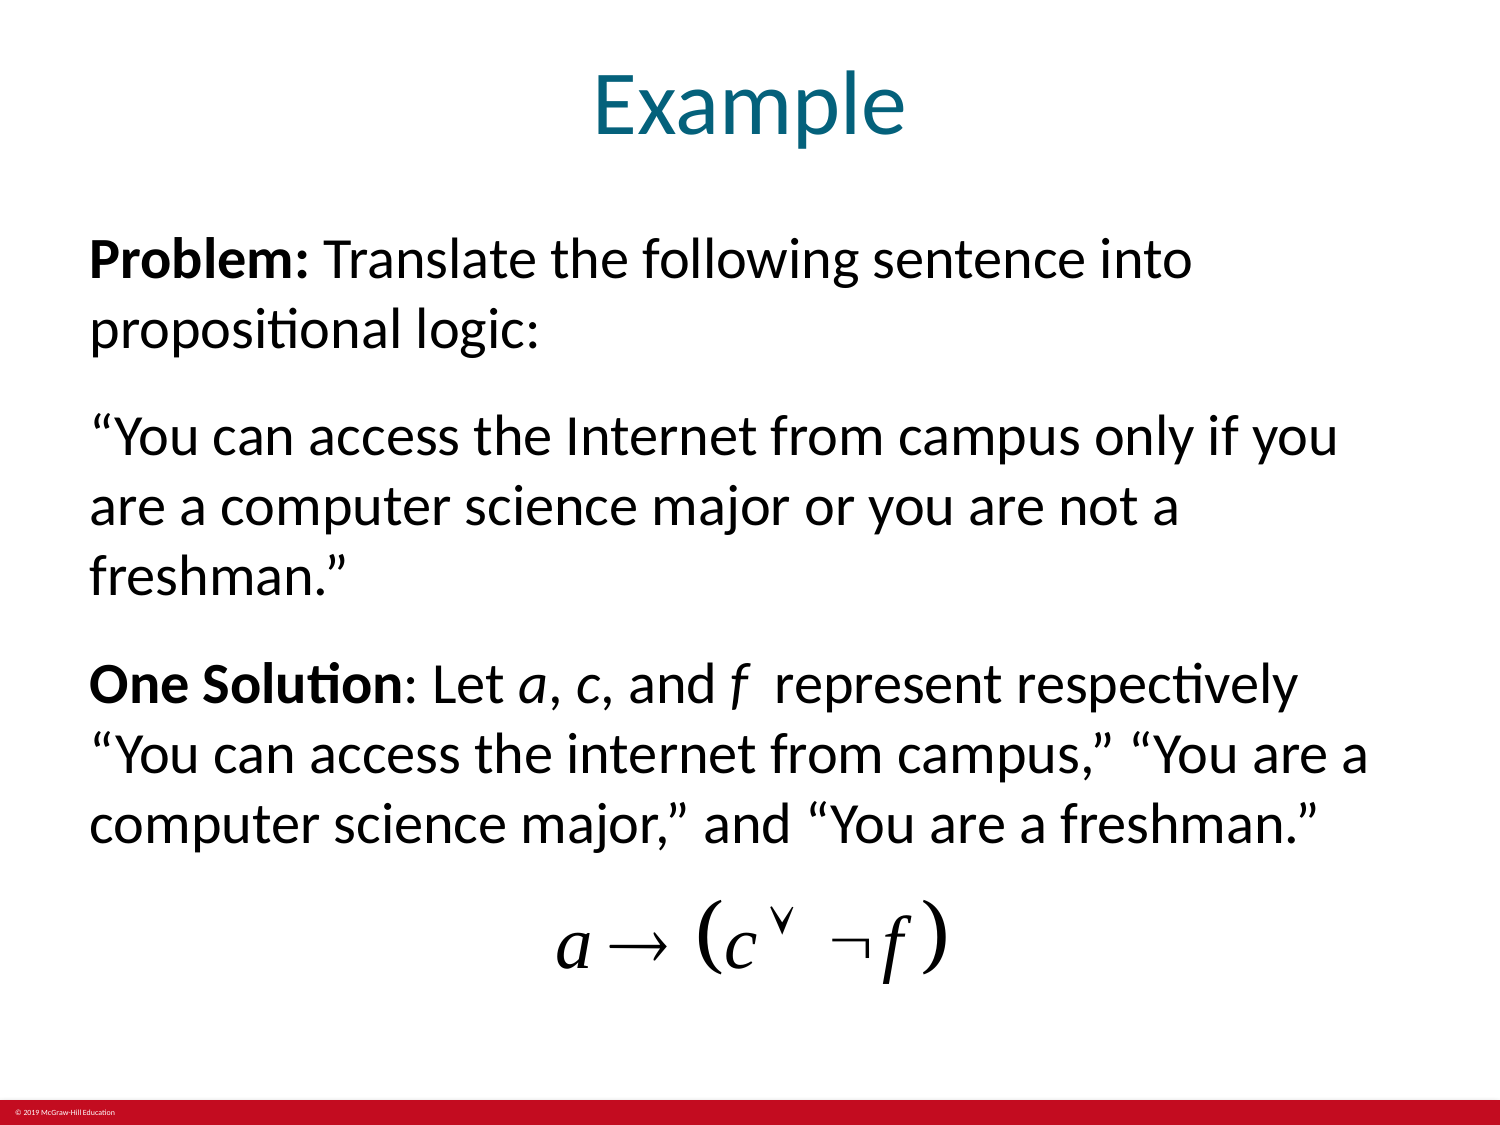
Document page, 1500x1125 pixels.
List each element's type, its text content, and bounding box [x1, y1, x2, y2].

list Problem: Translate the following sentence into propositional logic: “You can access the Internet from campus only if you are a computer science major or you are not a freshman.” One Solution: Let a, c, and f represent respectively “You can access the internet from campus,” “You are a computer science major,” and “You are a freshman.” [75, 212, 1425, 875]
title Example [0, 0, 1500, 195]
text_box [543, 887, 957, 1007]
